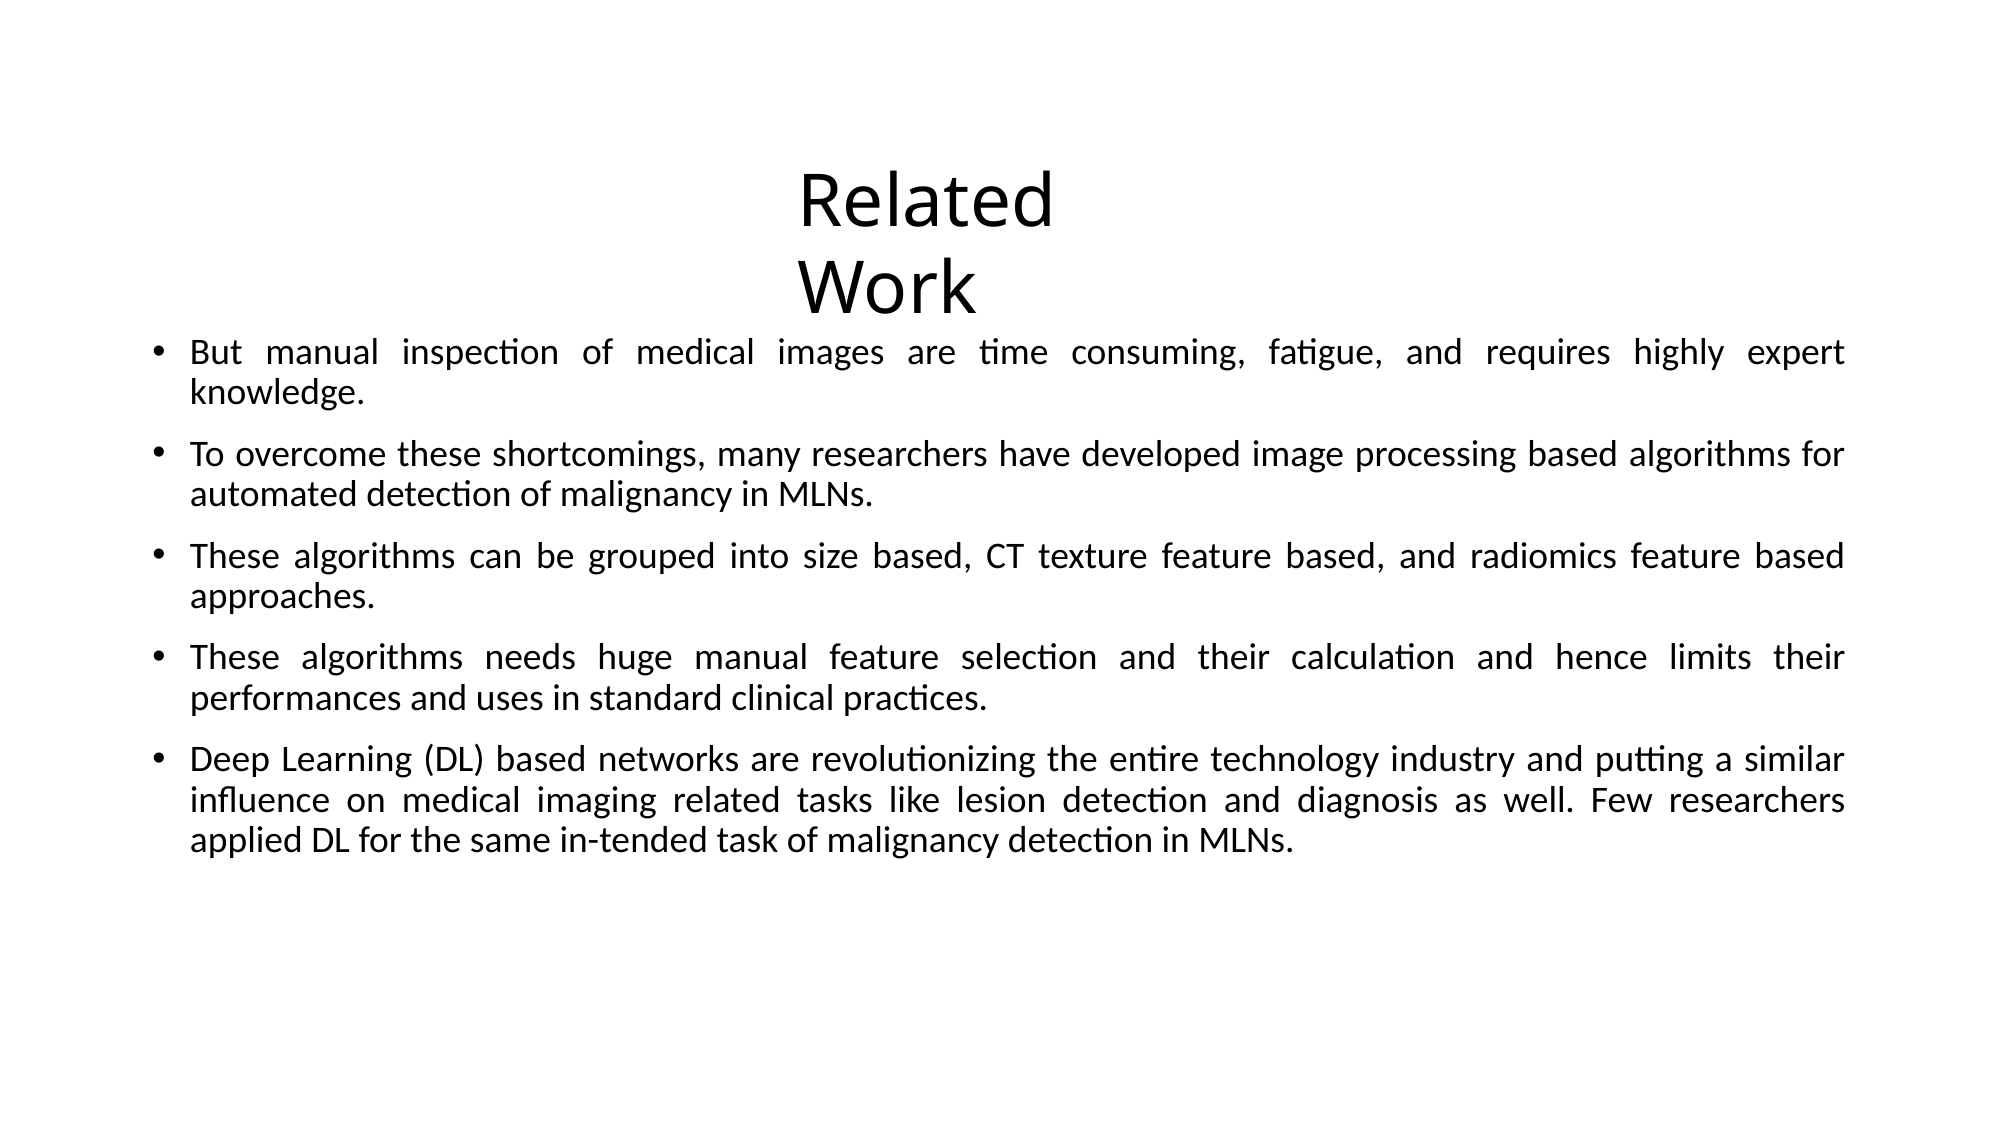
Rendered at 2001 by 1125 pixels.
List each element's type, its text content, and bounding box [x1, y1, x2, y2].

list But manual inspection of medical images are time consuming, fatigue, and requires highly expert knowledge. To overcome these shortcomings, many researchers have developed image processing based algorithms for automated detection of malignancy in MLNs. These algorithms can be grouped into size based, CT texture feature based, and radiomics feature based approaches. These algorithms needs huge manual feature selection and their calculation and hence limits their performances and uses in standard clinical practices. Deep Learning (DL) based networks are revolutionizing the entire technology industry and putting a similar influence on medical imaging related tasks like lesion detection and diagnosis as well. Few researchers applied DL for the same in-tended task of malignancy detection in MLNs. [137, 324, 1863, 1014]
text_box Related Work [782, 145, 1218, 336]
